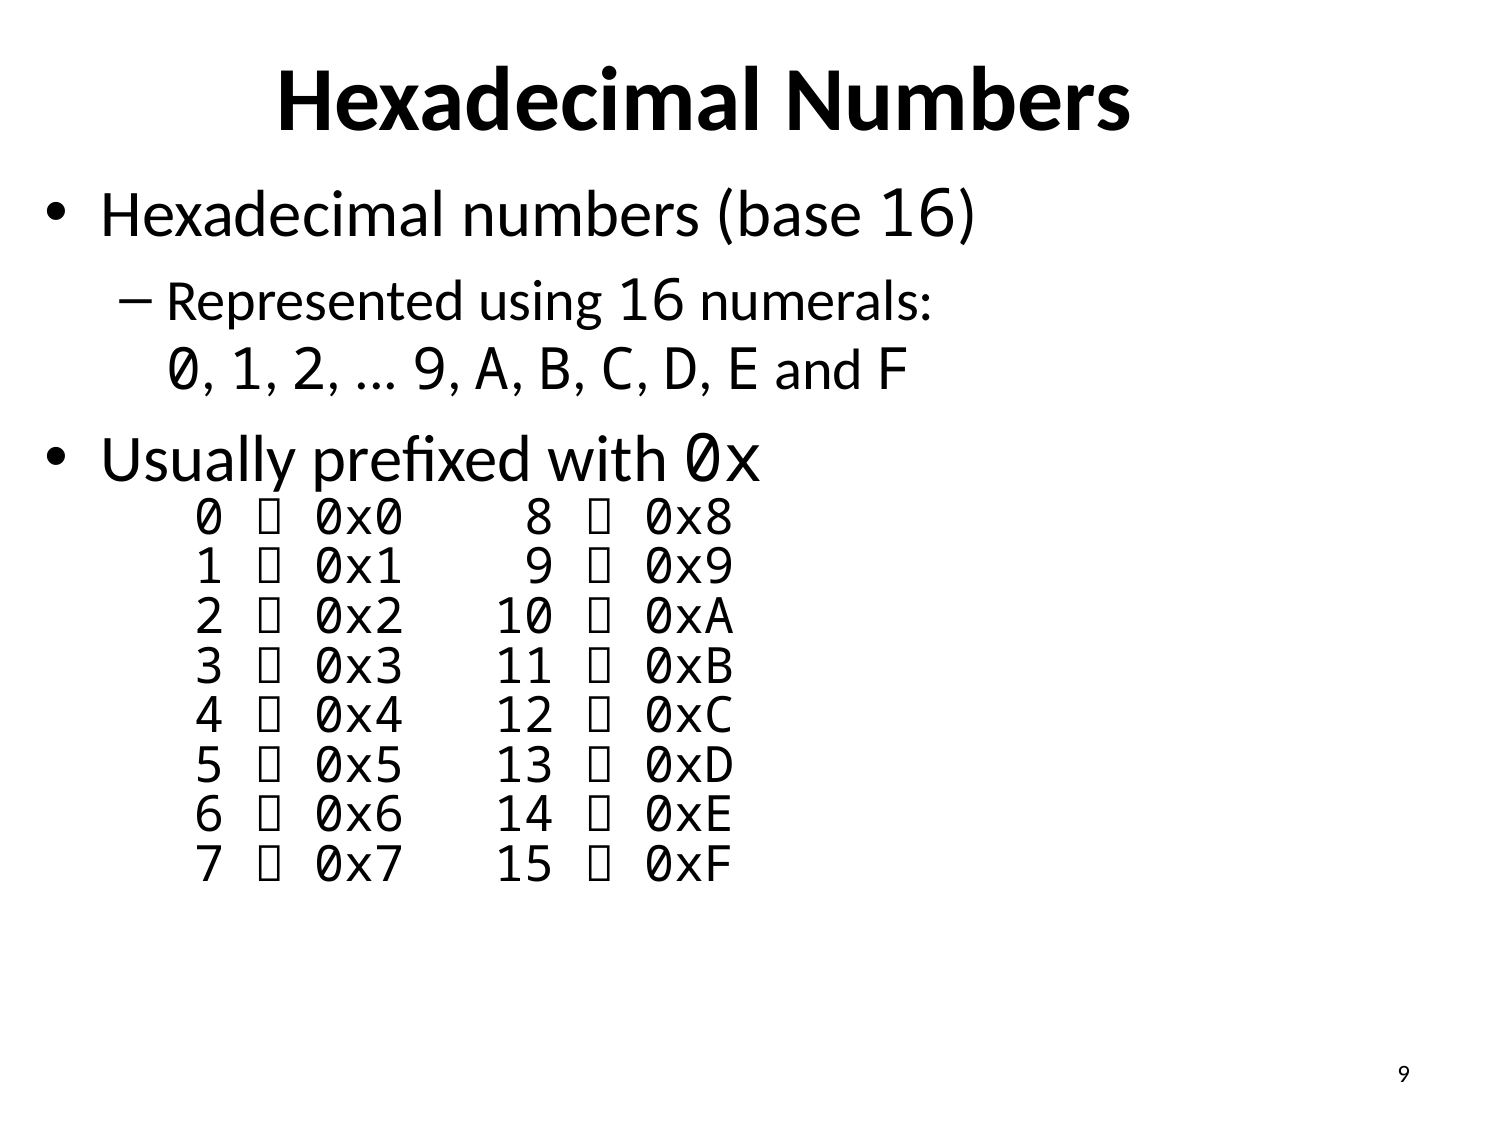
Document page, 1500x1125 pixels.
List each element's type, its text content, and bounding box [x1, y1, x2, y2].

list Hexadecimal numbers (base 16) Represented using 16 numerals: 0, 1, 2, ... 9, A, B, C, D, E and F Usually prefixed with 0x 0  0x0 8  0x8 1  0x1 9  0x9 2  0x2 10  0xA 3  0x3 11  0xB 4  0x4 12  0xC 5  0x5 13  0xD 6  0x6 14  0xE 7  0x7 15  0xF [29, 162, 1471, 1077]
slide_number 9 [1074, 1042, 1425, 1103]
title Hexadecimal Numbers [29, 0, 1380, 162]
